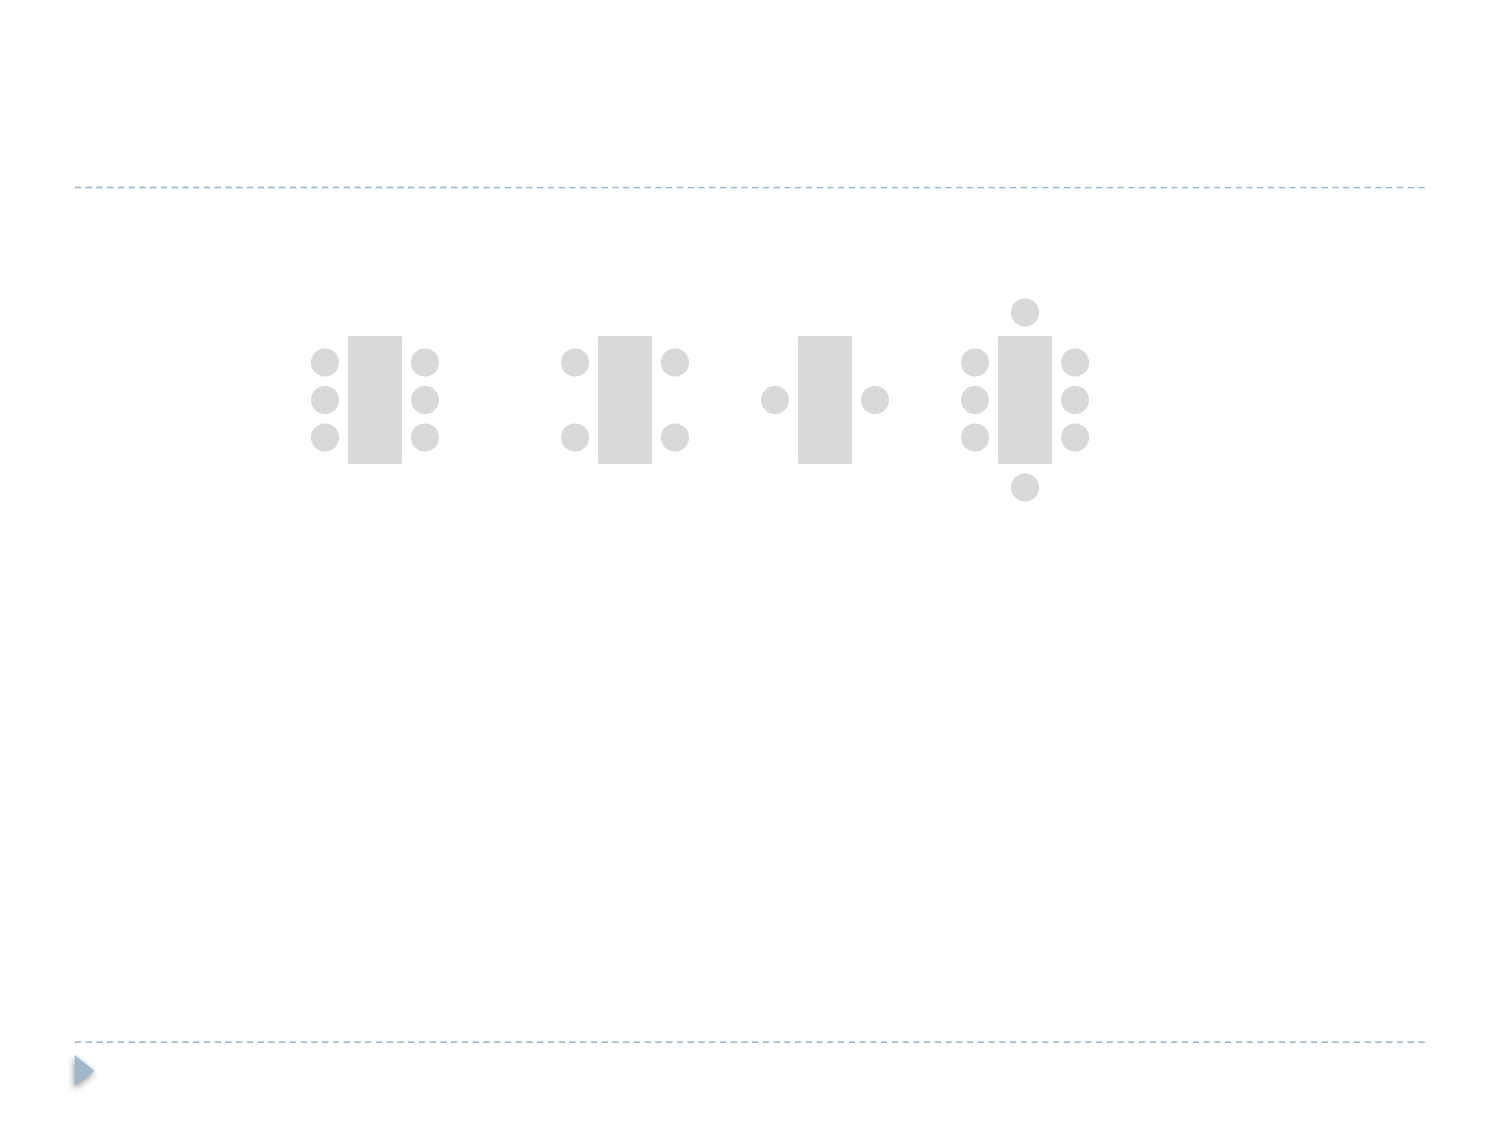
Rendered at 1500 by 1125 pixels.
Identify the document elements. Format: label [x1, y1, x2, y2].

text_box [762, 337, 888, 463]
text_box [312, 337, 438, 463]
text_box [962, 299, 1088, 501]
text_box [562, 337, 688, 463]
